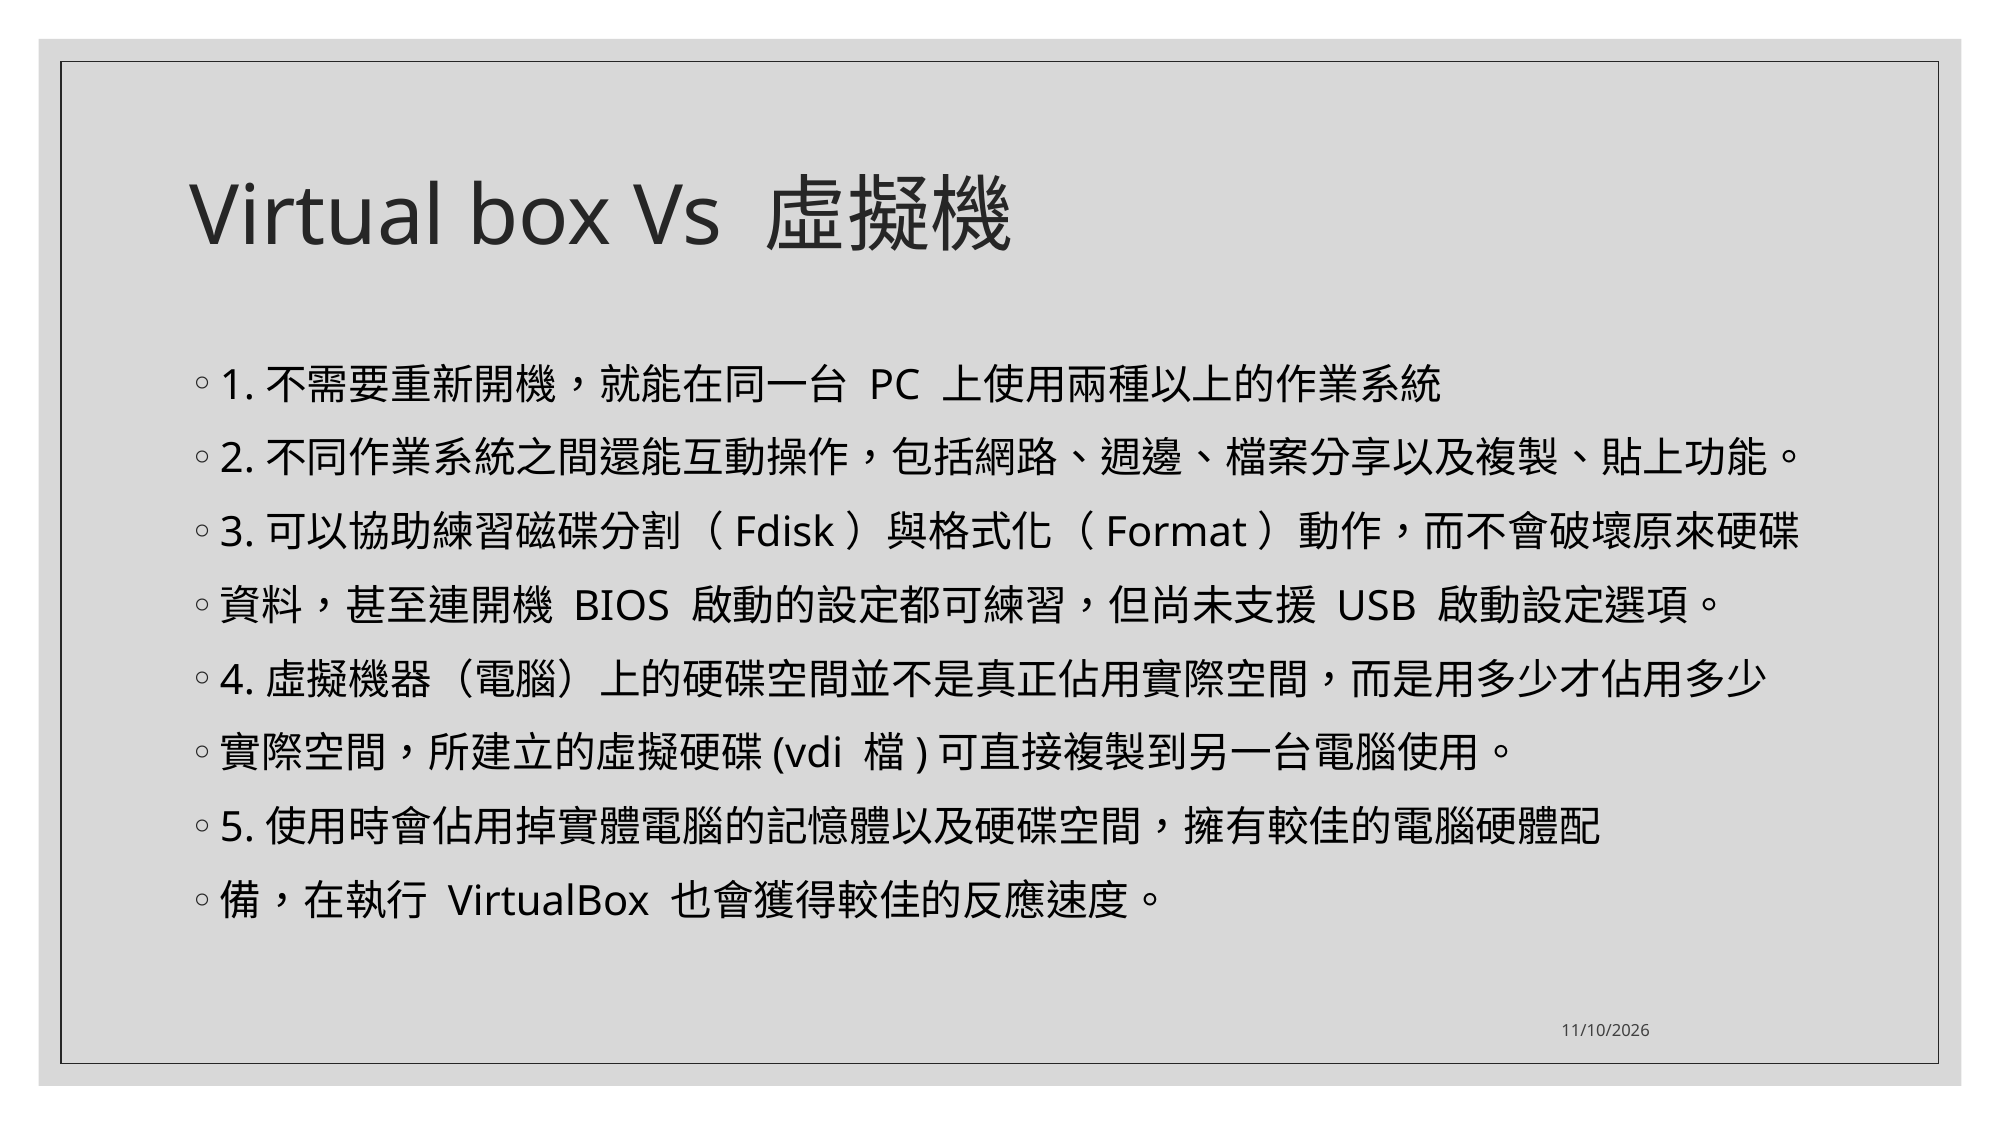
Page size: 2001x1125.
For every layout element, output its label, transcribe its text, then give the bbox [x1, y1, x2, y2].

list 1.不需要重新開機，就能在同一台 PC 上使用兩種以上的作業系統 2.不同作業系統之間還能互動操作，包括網路、週邊、檔案分享以及複製、貼上功能。 3.可以協助練習磁碟分割（Fdisk）與格式化（Format）動作，而不會破壞原來硬碟 資料，甚至連開機 BIOS 啟動的設定都可練習，但尚未支援 USB 啟動設定選項。 4.虛擬機器（電腦）上的硬碟空間並不是真正佔用實際空間，而是用多少才佔用多少 實際空間，所建立的虛擬硬碟(vdi 檔)可直接複製到另一台電腦使用。 5.使用時會佔用掉實體電腦的記憶體以及硬碟空間，擁有較佳的電腦硬體配 備，在執行 VirtualBox 也會獲得較佳的反應速度。 [174, 345, 1825, 977]
title Virtual box Vs 虛擬機 [174, 105, 1825, 331]
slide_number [1190, 990, 1665, 1050]
